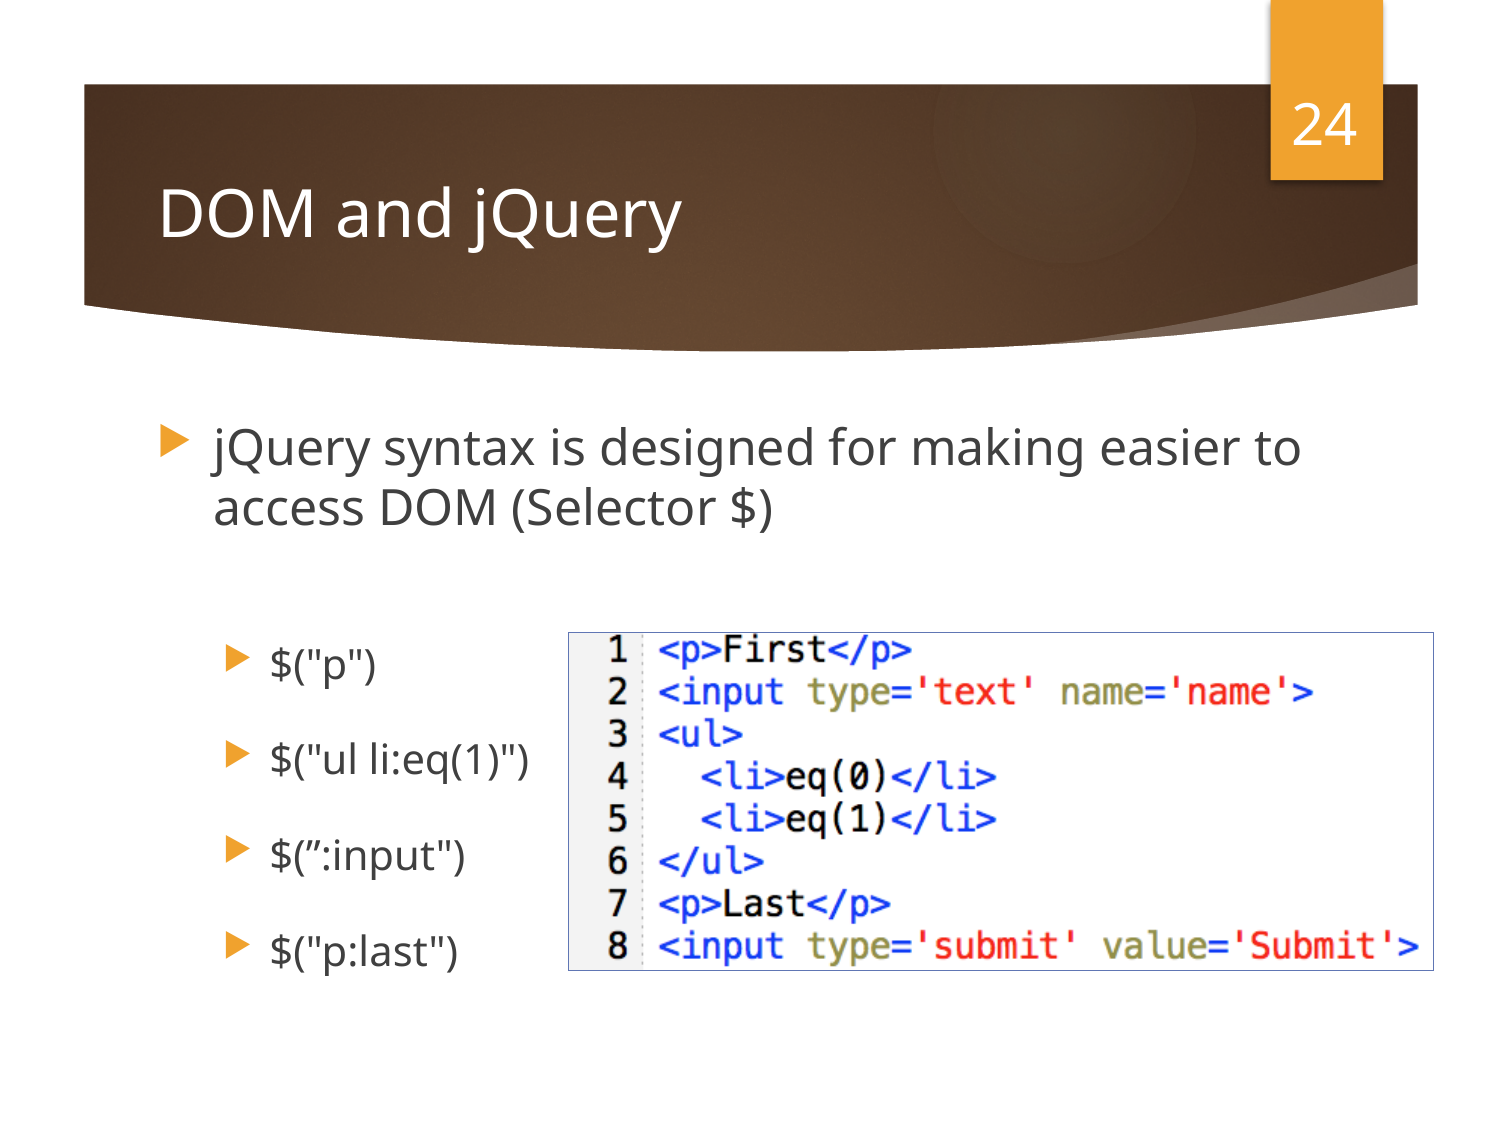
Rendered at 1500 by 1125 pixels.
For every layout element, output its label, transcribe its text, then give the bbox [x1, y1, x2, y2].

list jQuery syntax is designed for making easier to access DOM (Selector $) $("p") $("ul li:eq(1)") $(”:input") $("p:last") [141, 408, 1434, 988]
picture [568, 632, 1434, 971]
slide_number 24 [1259, 48, 1390, 175]
title DOM and jQuery [142, 152, 1183, 269]
